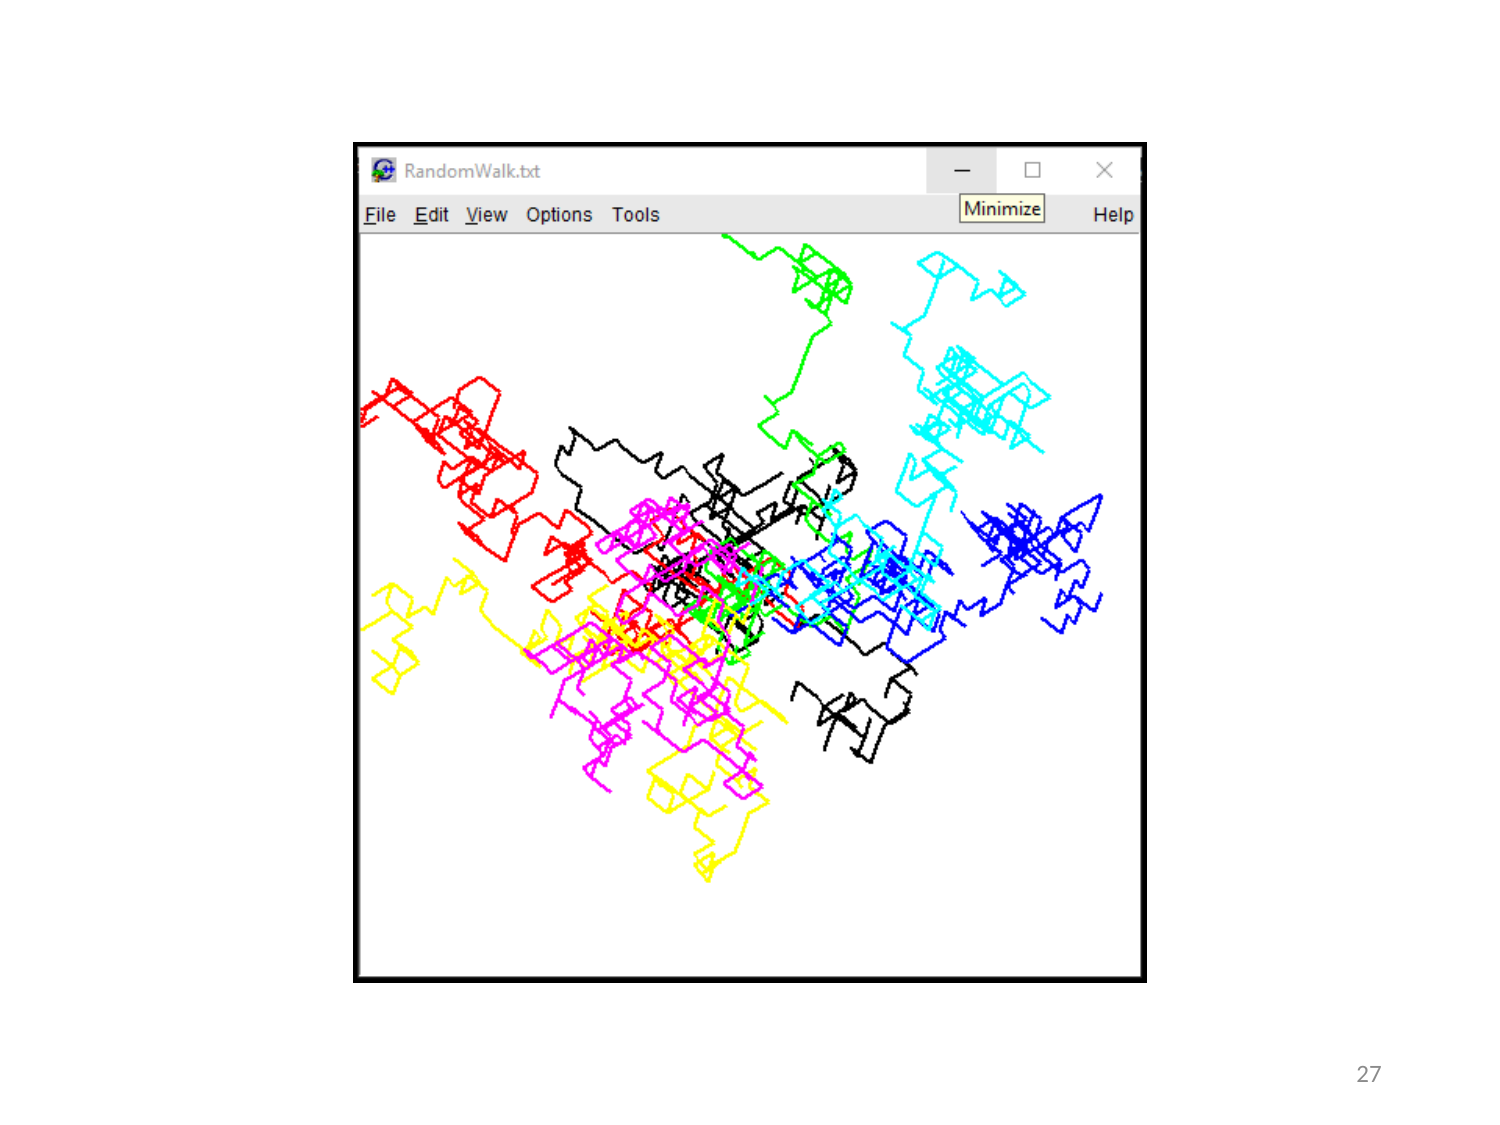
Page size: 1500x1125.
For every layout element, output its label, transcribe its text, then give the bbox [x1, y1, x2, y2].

slide_number 27 [1059, 1042, 1397, 1103]
picture [353, 142, 1147, 983]
